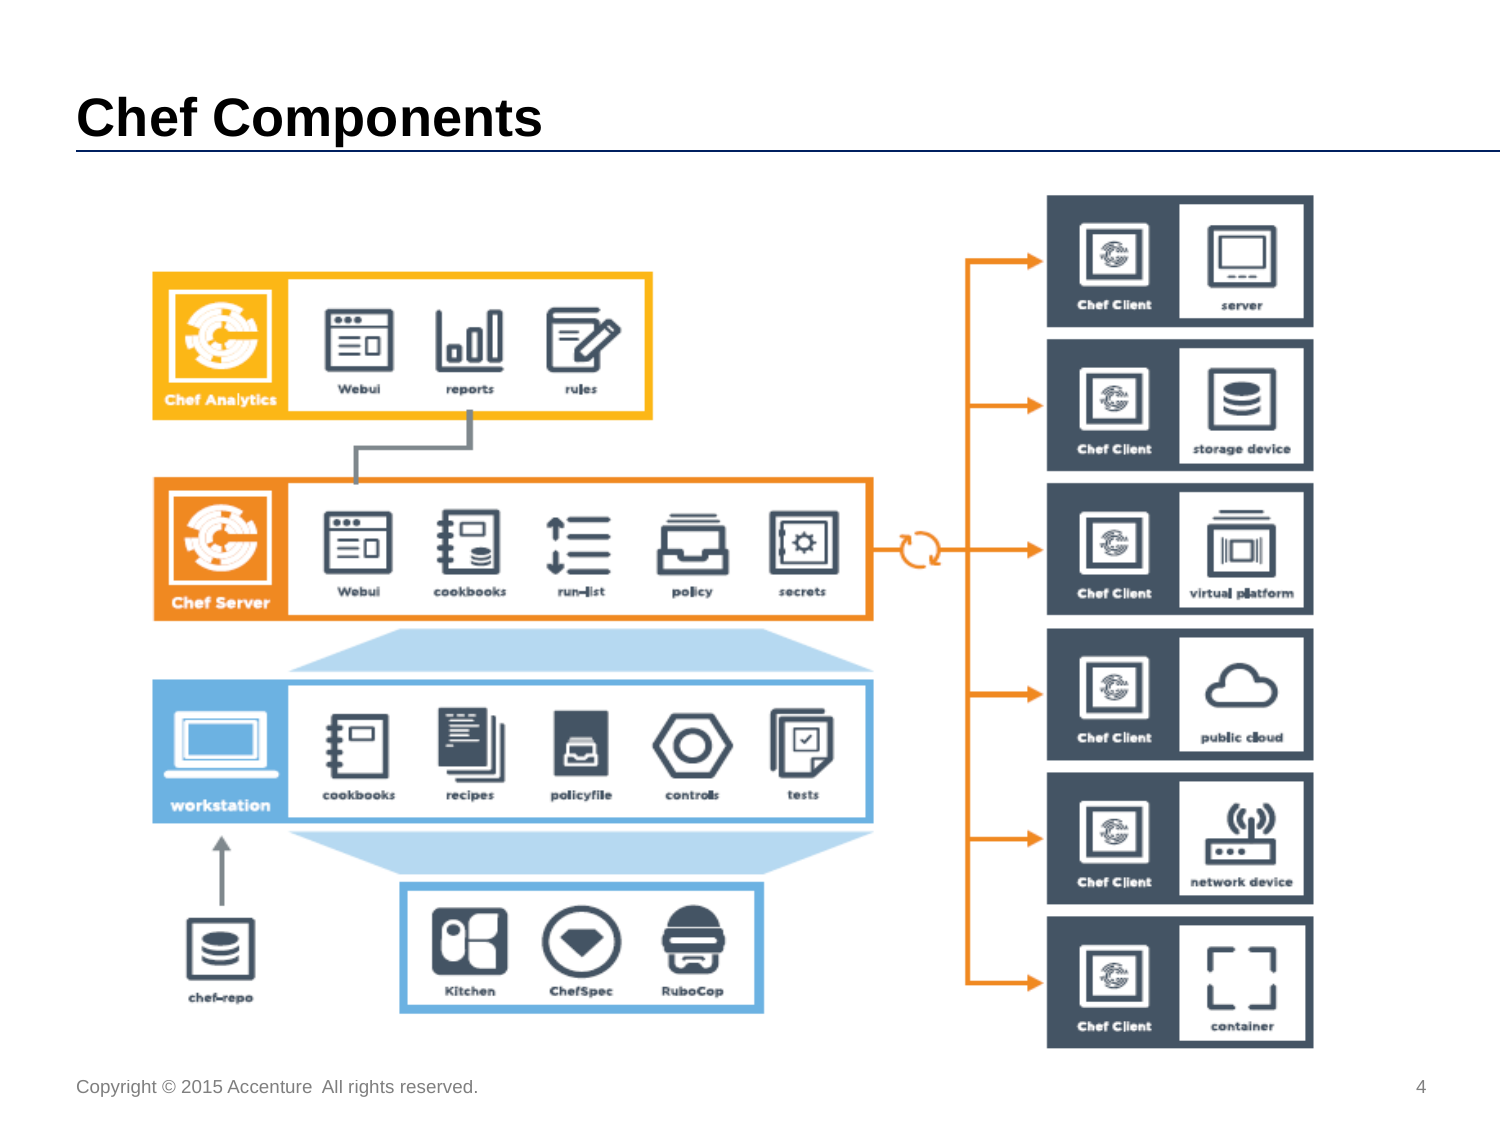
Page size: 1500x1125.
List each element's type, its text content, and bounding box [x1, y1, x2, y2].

title Chef Components [76, 18, 1426, 148]
picture [107, 166, 1340, 1080]
